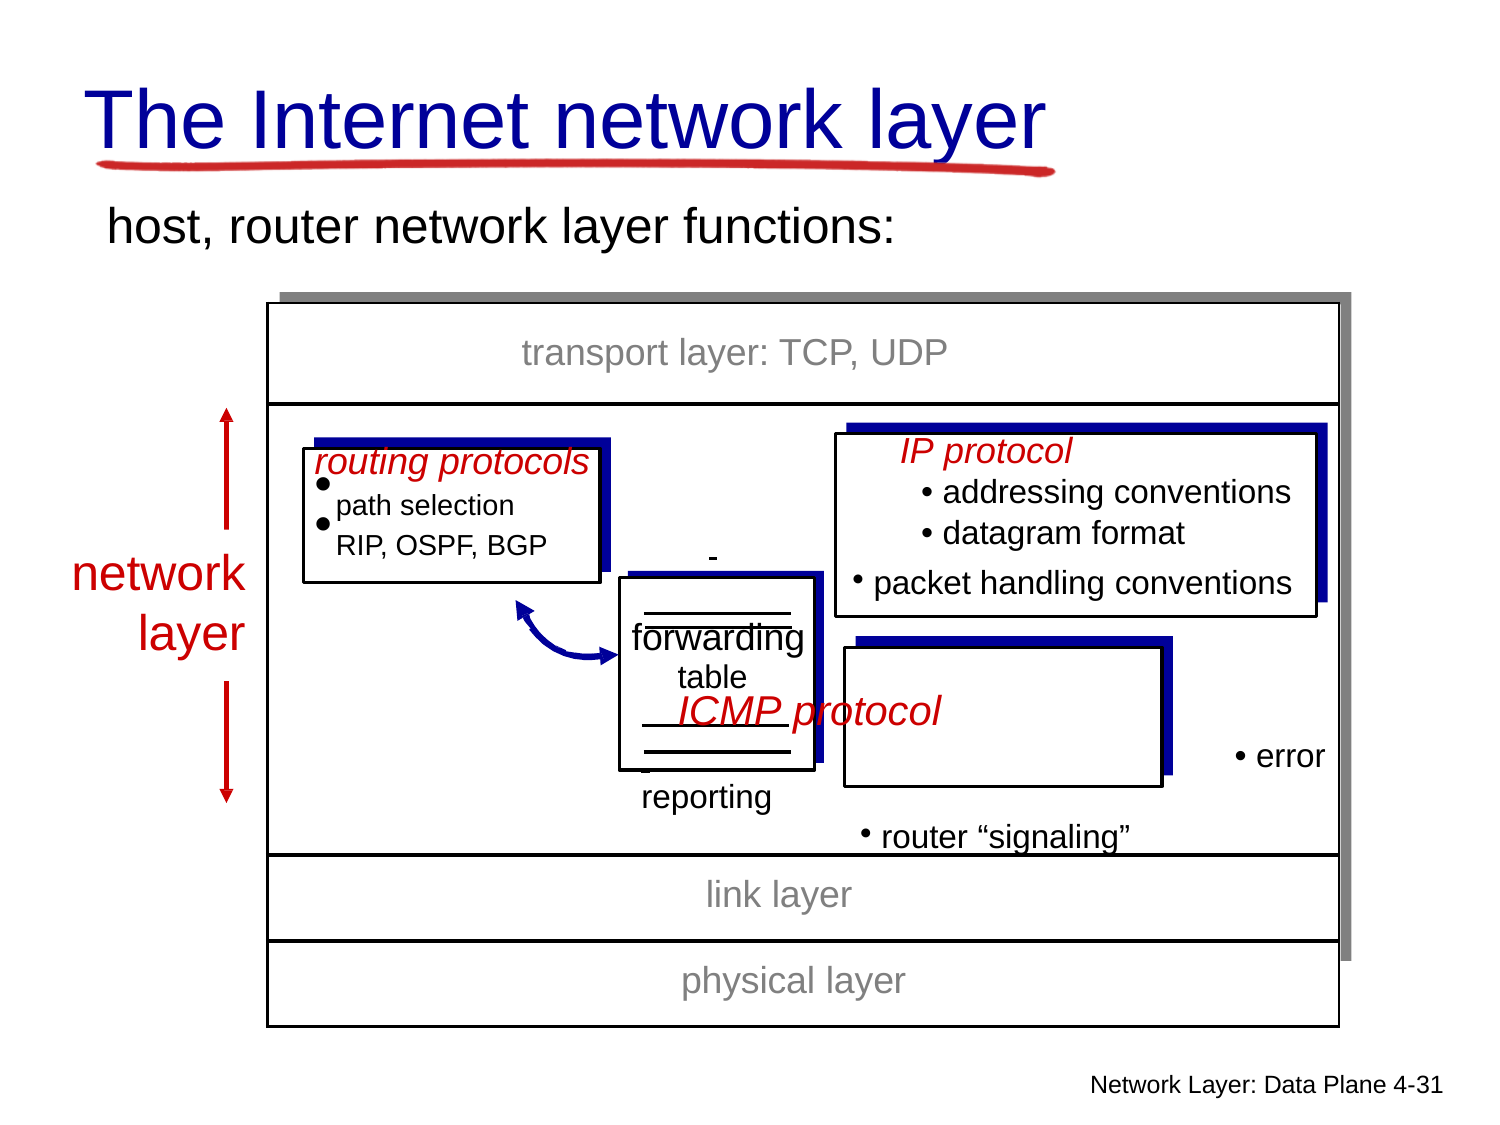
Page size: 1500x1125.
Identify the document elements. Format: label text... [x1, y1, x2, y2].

text_box network layer [67, 538, 247, 661]
text_box [91, 154, 1067, 183]
table_header transport layer: TCP, UDP [269, 304, 1338, 402]
table_cell link layer [269, 857, 1338, 939]
text_box host, router network layer functions: [104, 191, 900, 254]
slide_number Network Layer: Data Plane 4-16 [625, 1010, 1458, 1125]
table_cell routing protocols IP protocol path selection • addressing conventions RIP, OSPF, BGP • datagram format packet handling conventions forwarding table ICMP protocol • error reporting router “signaling” [269, 406, 1338, 853]
text_box [219, 681, 234, 804]
title The Internet network layer [81, 63, 1052, 254]
text_box [219, 407, 234, 530]
text_box [279, 292, 1352, 961]
table_cell physical layer [269, 943, 1338, 1025]
